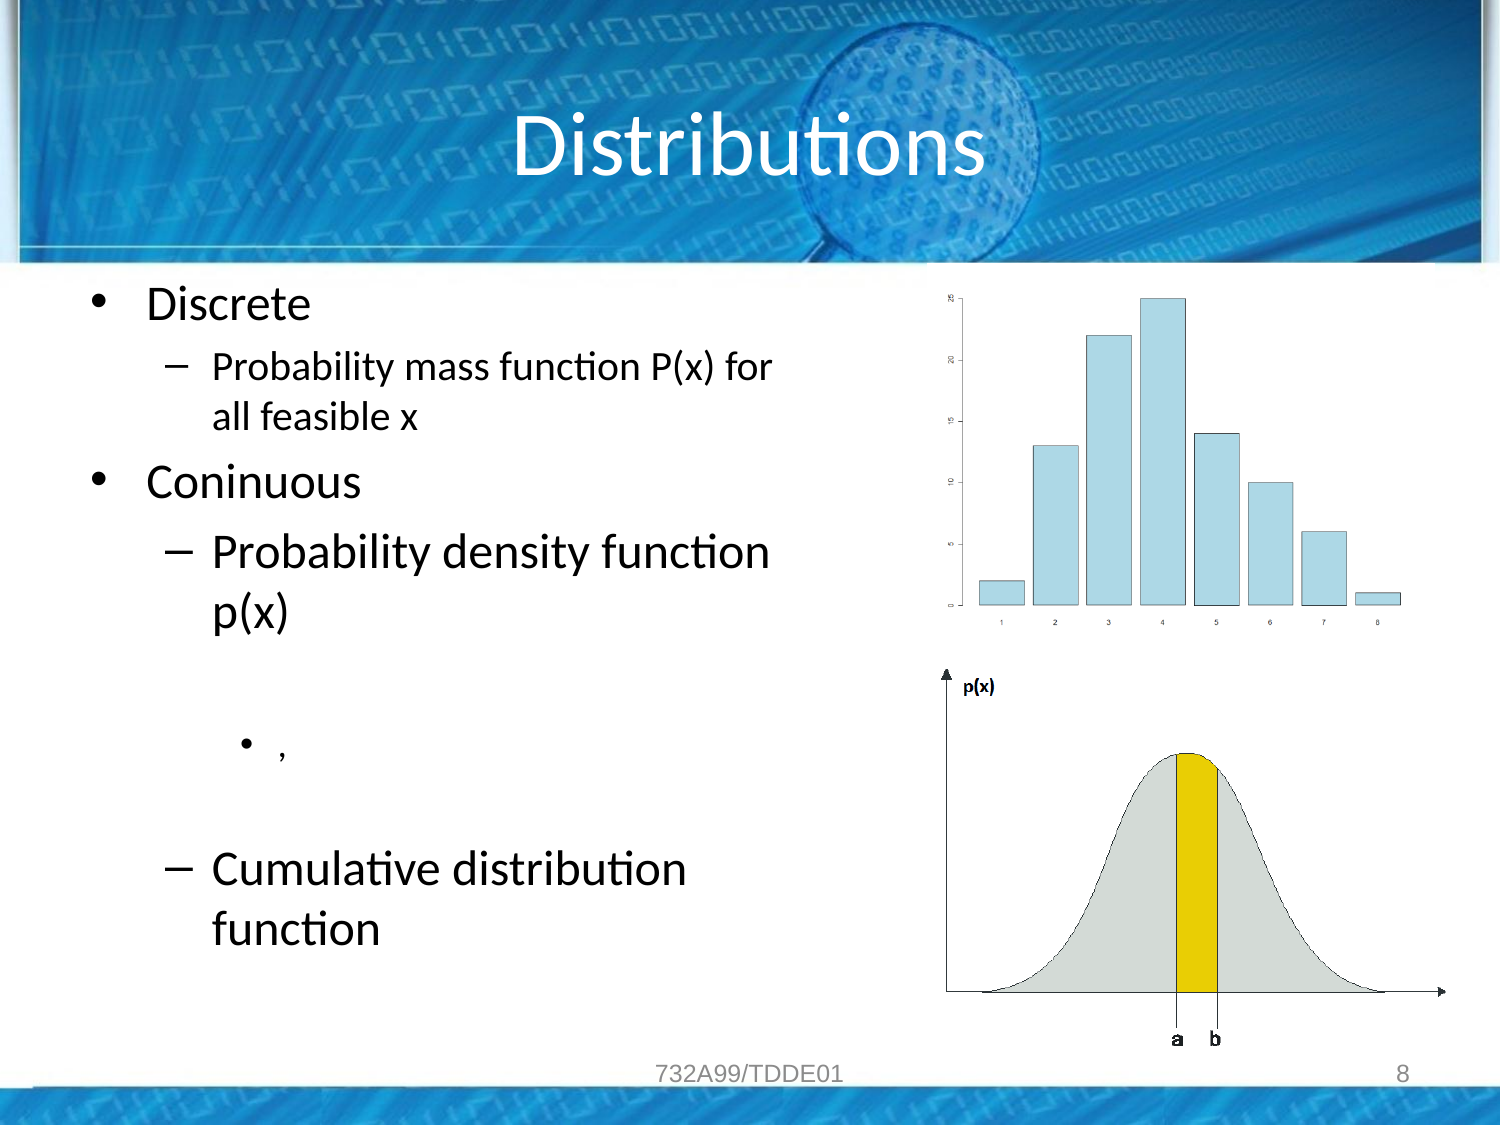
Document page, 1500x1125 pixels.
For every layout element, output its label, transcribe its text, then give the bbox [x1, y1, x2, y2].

footer 732A99/TDDE01 [512, 1042, 988, 1103]
title Distributions [75, 45, 1425, 233]
picture [0, 0, 1500, 1125]
slide_number 8 [1074, 1054, 1425, 1103]
